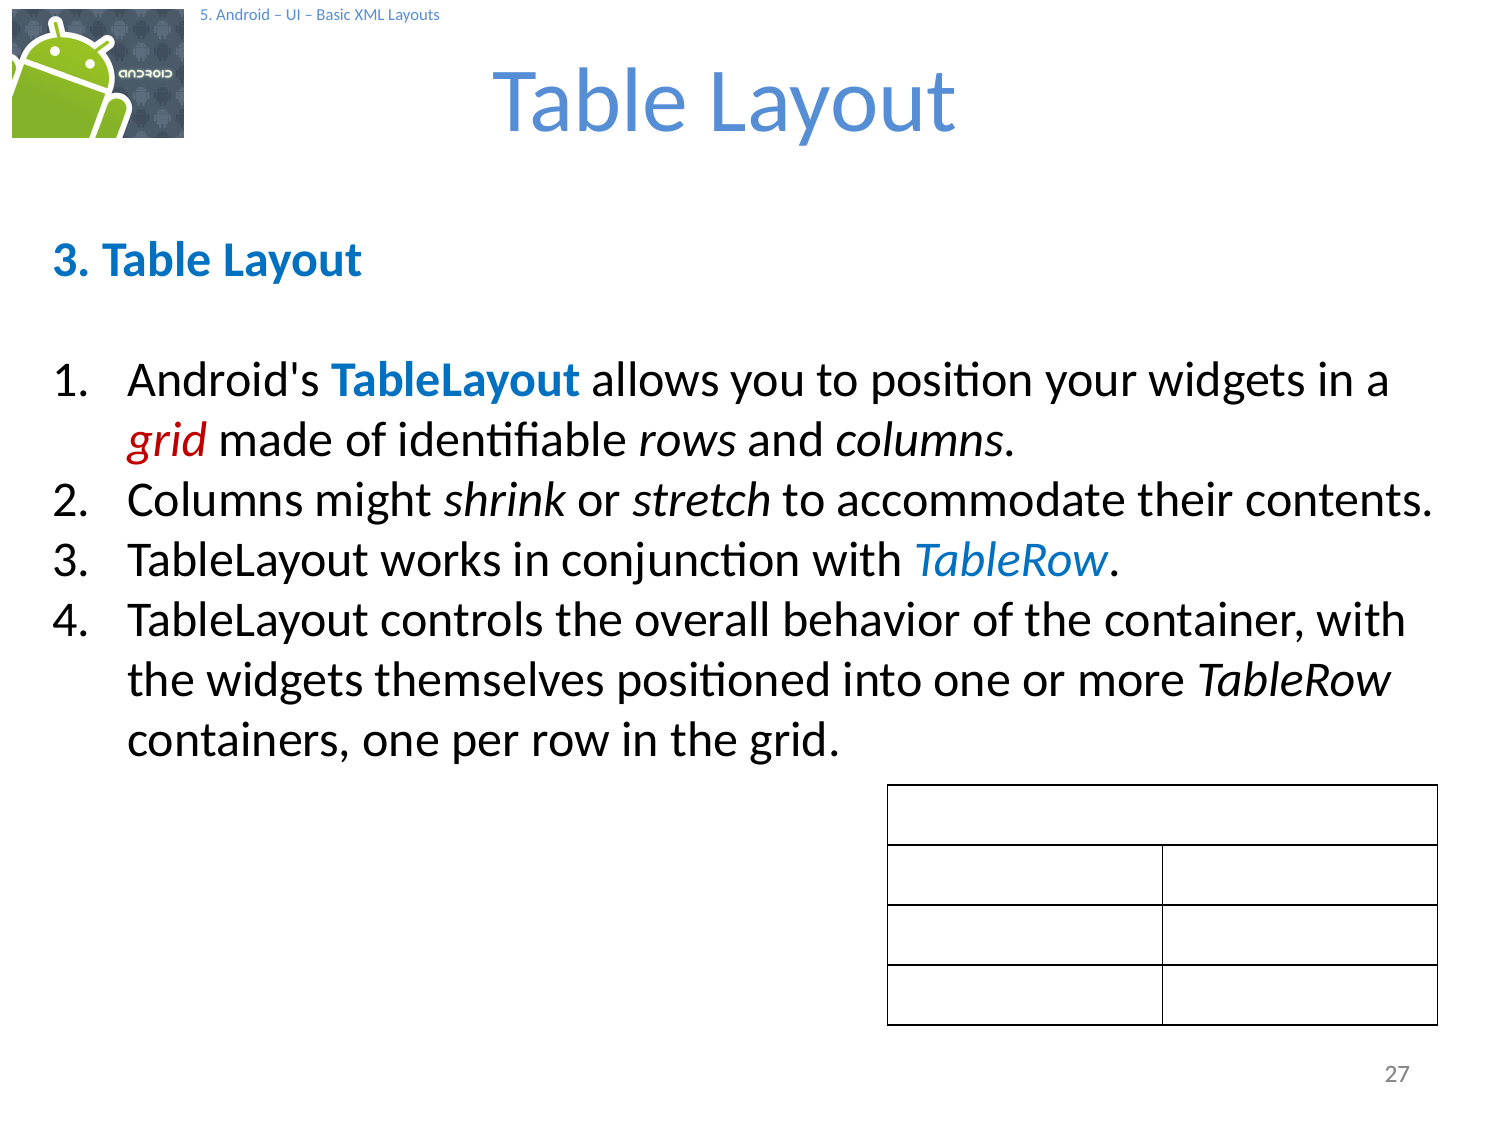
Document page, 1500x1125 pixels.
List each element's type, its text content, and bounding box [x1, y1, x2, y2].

table_cell [1163, 906, 1437, 964]
table_cell [888, 966, 1162, 1024]
table_header [888, 786, 1437, 844]
table_cell [888, 906, 1162, 964]
table_cell [1163, 966, 1437, 1024]
table_cell [1163, 846, 1437, 904]
text_box 27 [1074, 1042, 1425, 1103]
text_box 3. Table Layout Android's TableLayout allows you to position your widgets in a grid made of identifiable rows and columns. Columns might shrink or stretch to accommodate their contents. TableLayout works in conjunction with TableRow. TableLayout controls the overall behavior of the container, with the widgets themselves positioned into one or more TableRow containers, one per row in the grid. [37, 218, 1450, 774]
table_cell [888, 846, 1162, 904]
text_box 5. Android – UI – Basic XML Layouts Table Layout [49, 7, 1400, 150]
picture [12, 9, 184, 138]
